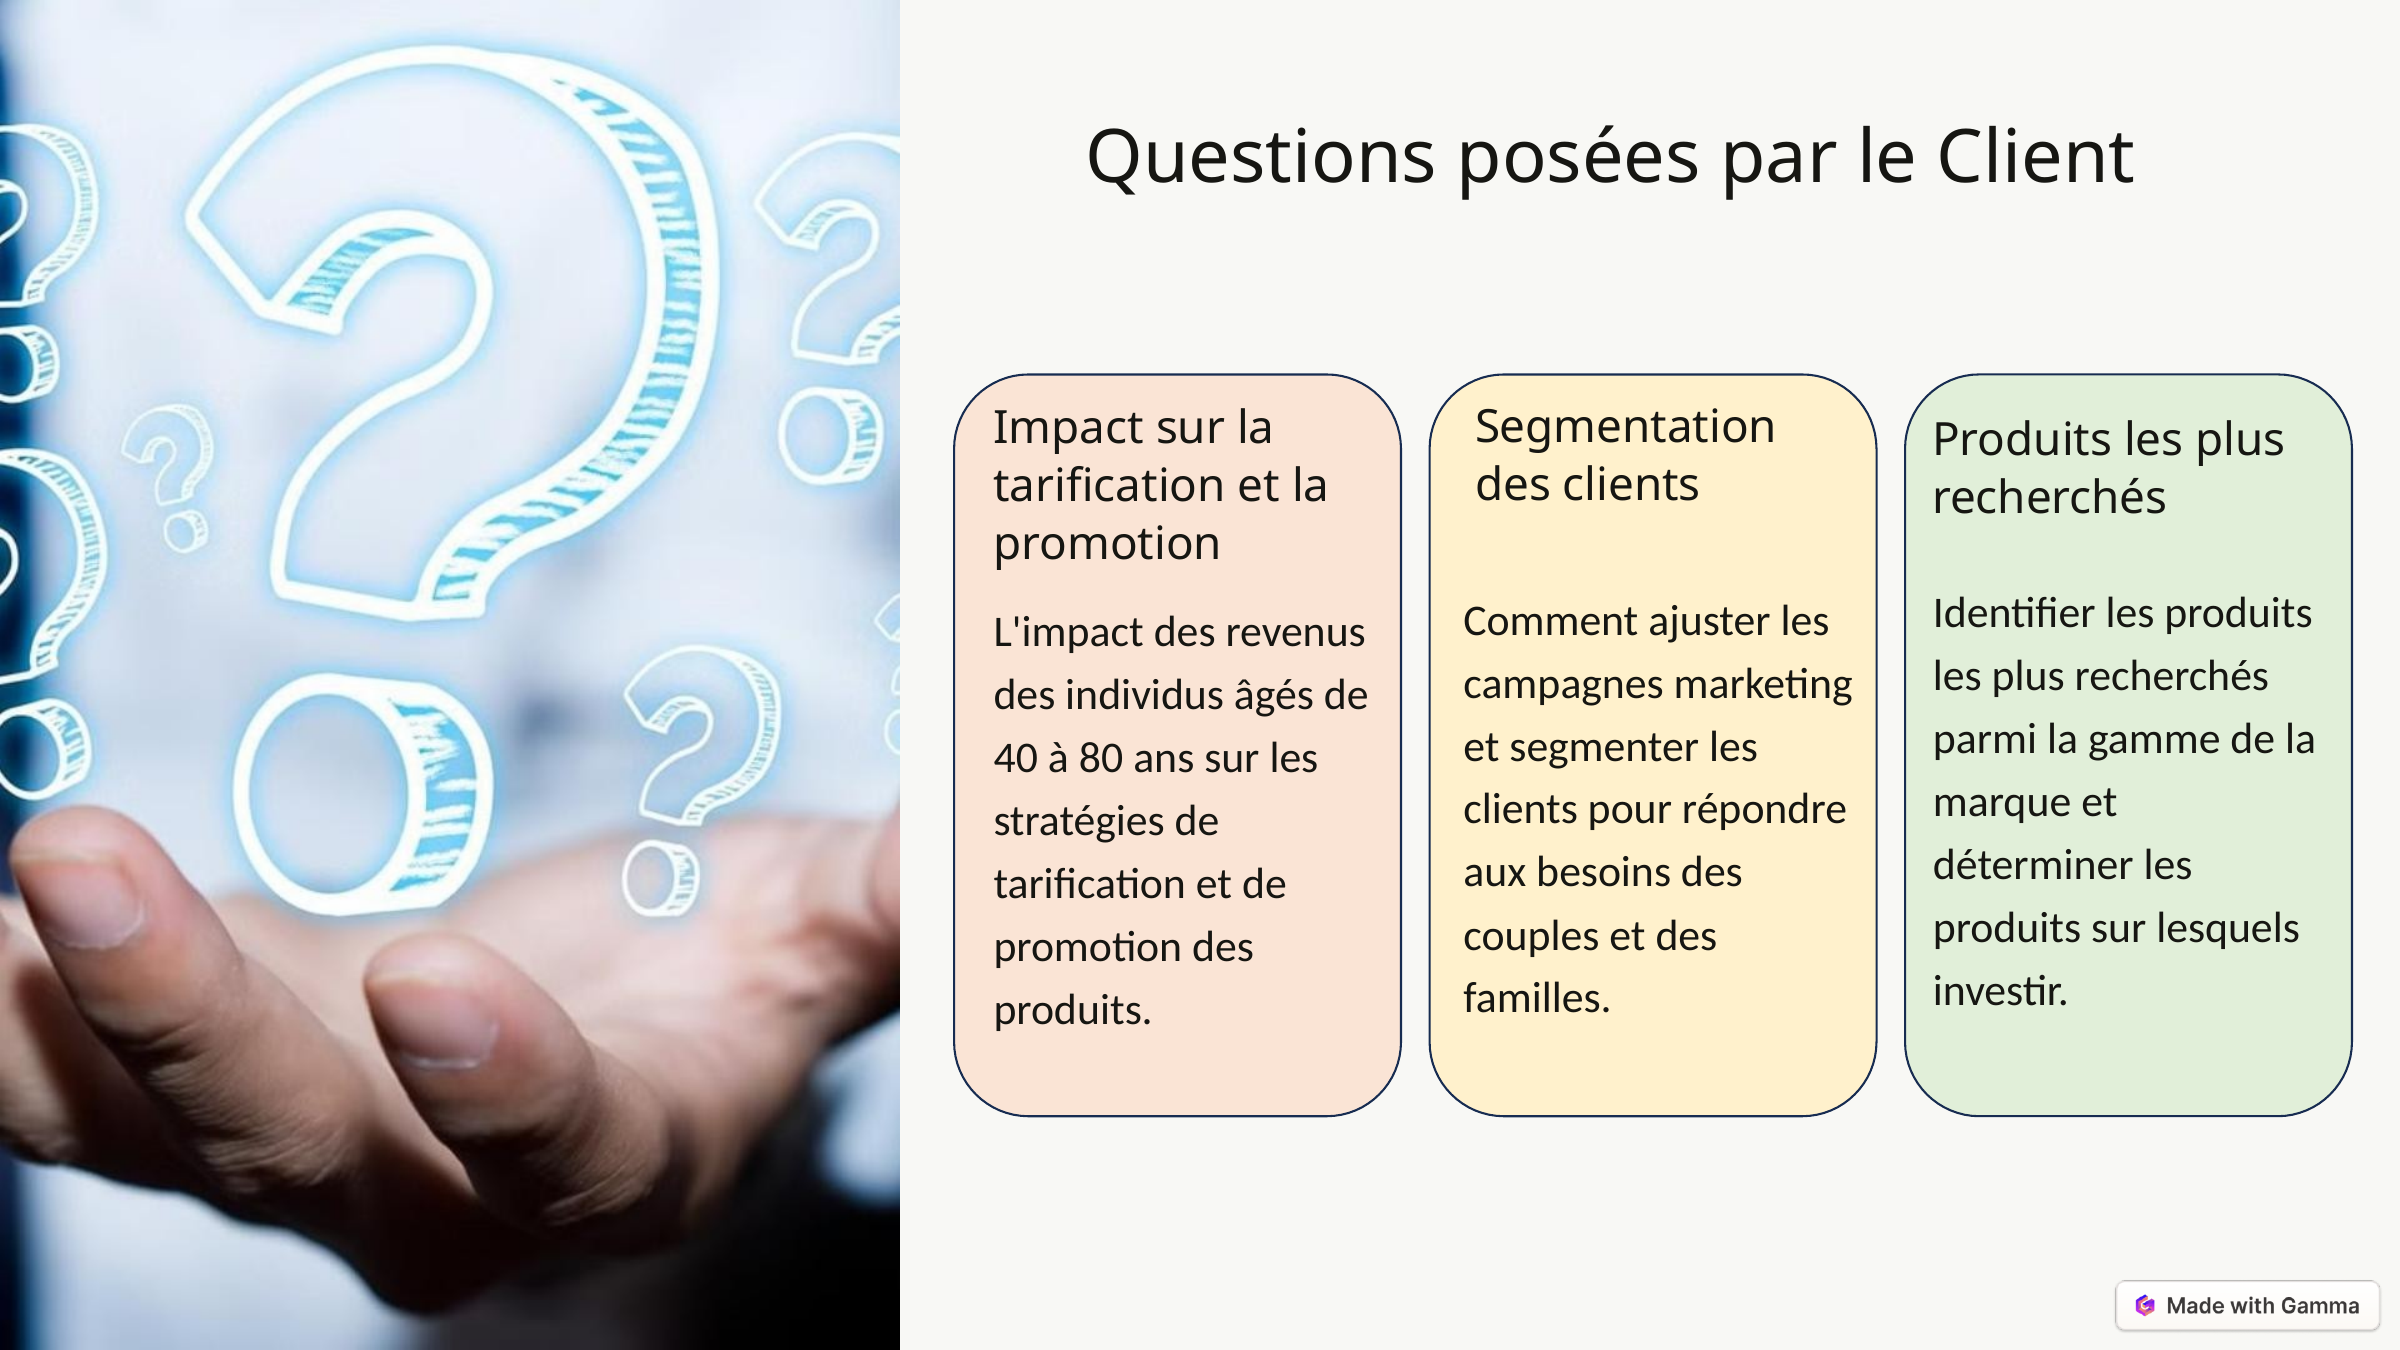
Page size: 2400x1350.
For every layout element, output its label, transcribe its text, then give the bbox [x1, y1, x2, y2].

picture [2106, 1271, 2389, 1339]
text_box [1429, 374, 1877, 1117]
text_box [1904, 374, 2353, 1117]
picture [0, 0, 901, 1350]
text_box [953, 374, 1402, 1117]
title Questions posées par le Client [1083, 106, 2159, 335]
